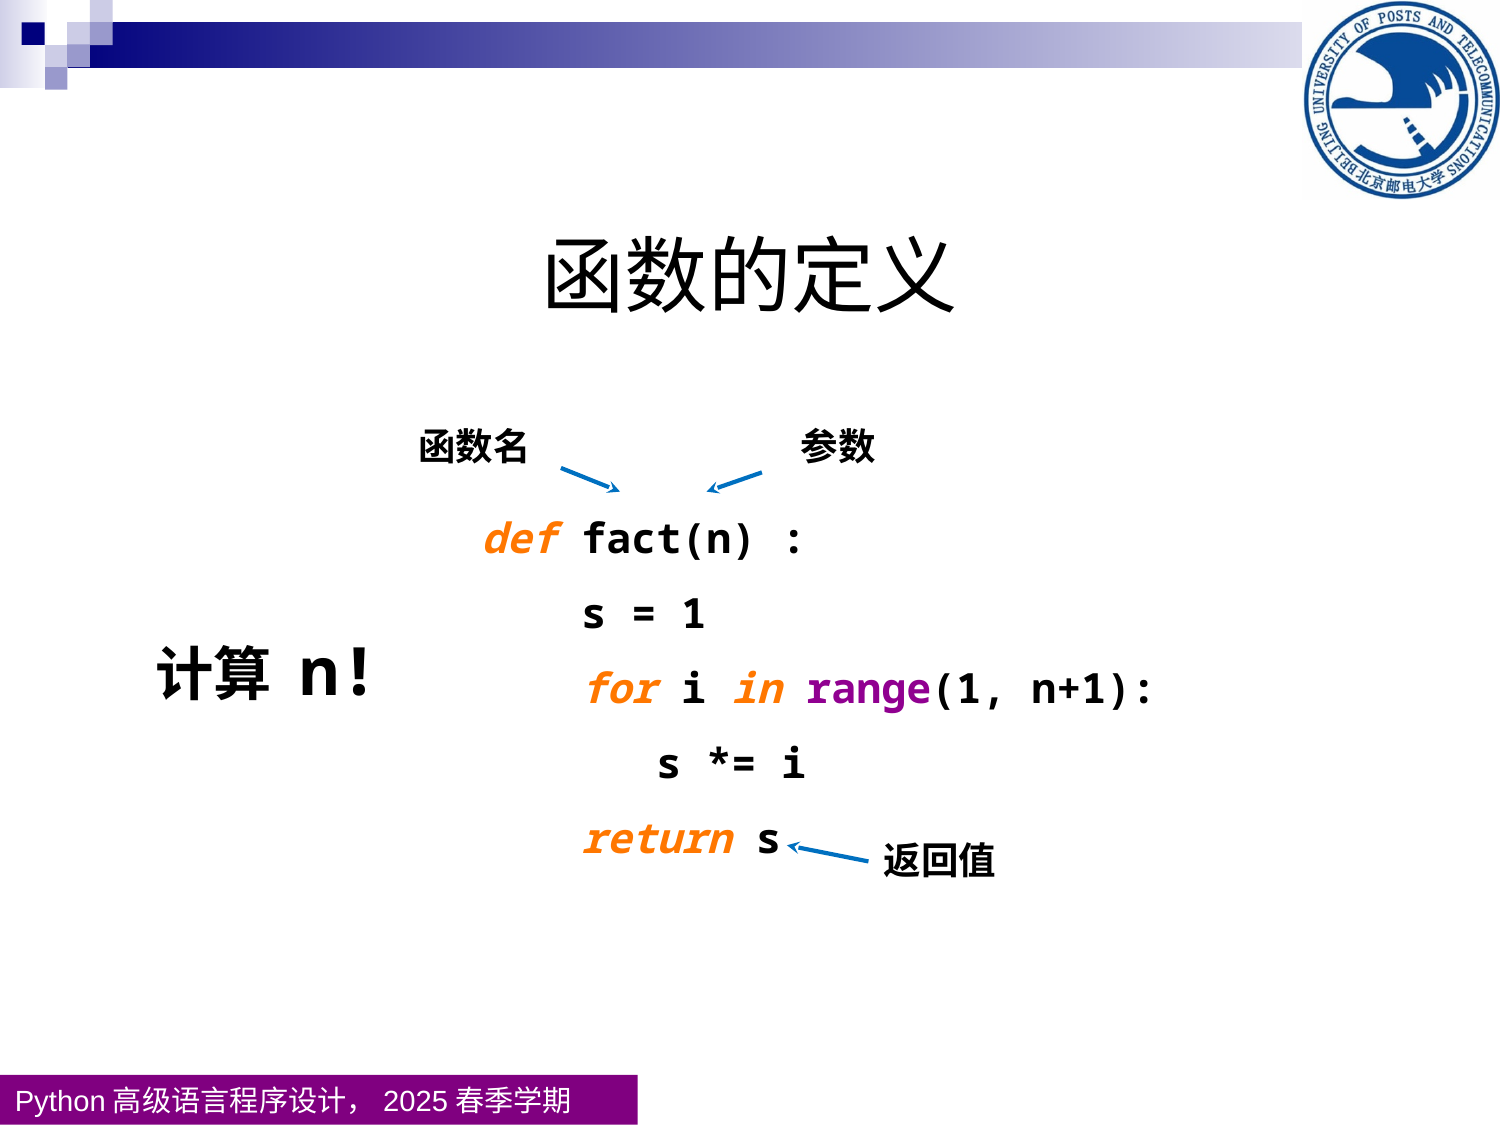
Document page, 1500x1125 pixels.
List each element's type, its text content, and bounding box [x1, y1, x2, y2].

picture [1302, 0, 1500, 200]
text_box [706, 472, 763, 492]
text_box 返回值 [869, 829, 1012, 890]
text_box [560, 467, 621, 492]
text_box 函数名 [403, 415, 546, 476]
text_box def fact(n) : s = 1 for i in range(1, n+1): s *= i return s [466, 479, 1162, 858]
text_box 计算 n! [140, 621, 395, 717]
text_box 函数的定义 [0, 219, 1500, 351]
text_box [786, 845, 869, 862]
text_box 参数 [785, 415, 891, 476]
